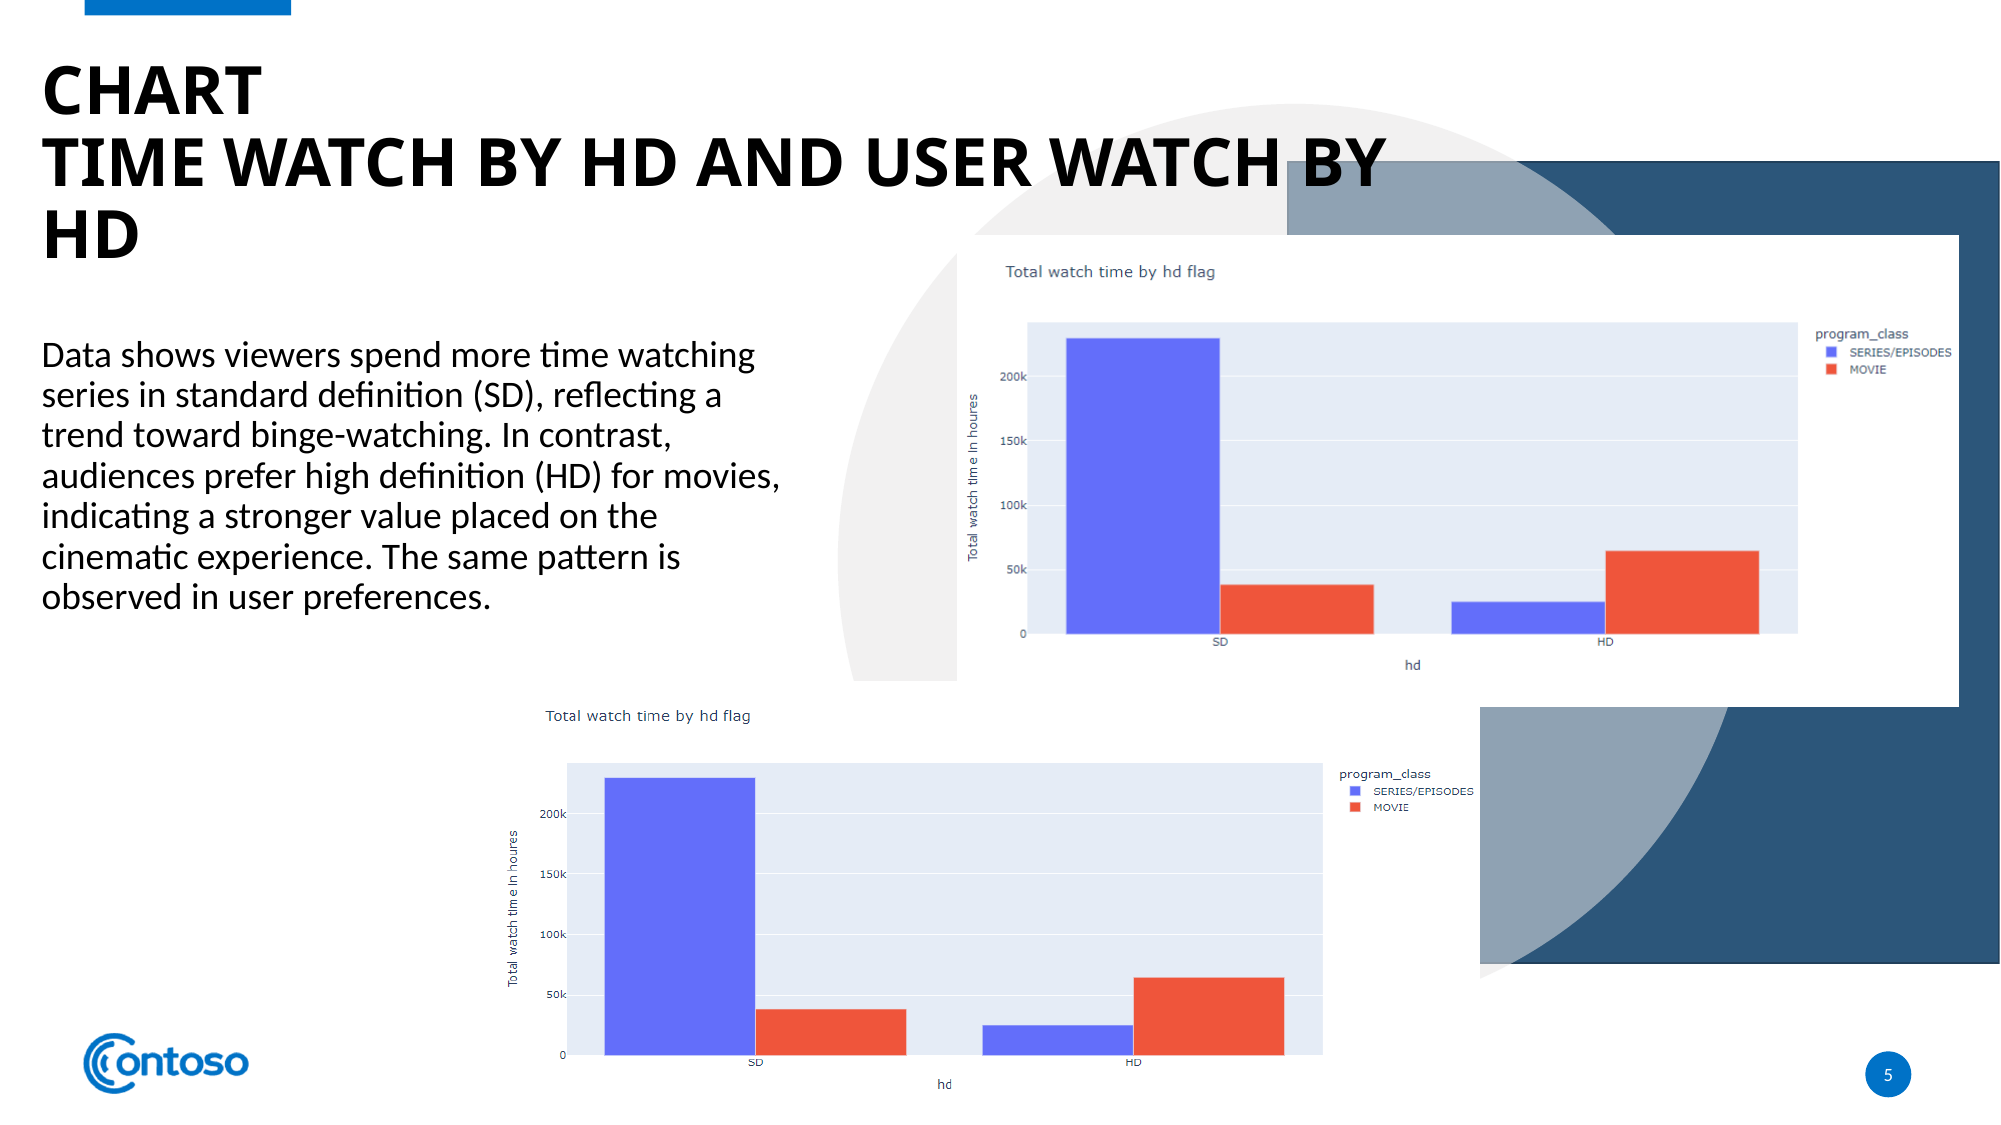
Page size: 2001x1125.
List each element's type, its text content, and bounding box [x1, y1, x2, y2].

picture [496, 235, 1959, 1123]
picture [77, 1049, 254, 1095]
list Data shows viewers spend more time watching series in standard definition (SD), reflecting a trend toward binge-watching. In contrast, audiences prefer high definition (HD) for movies, indicating a stronger value placed on the cinematic experience. The same pattern is observed in user preferences. [41, 334, 784, 1049]
title Chart time watch by hd and user watch by hd [41, 56, 1488, 274]
slide_number 5 [1864, 1059, 1913, 1090]
